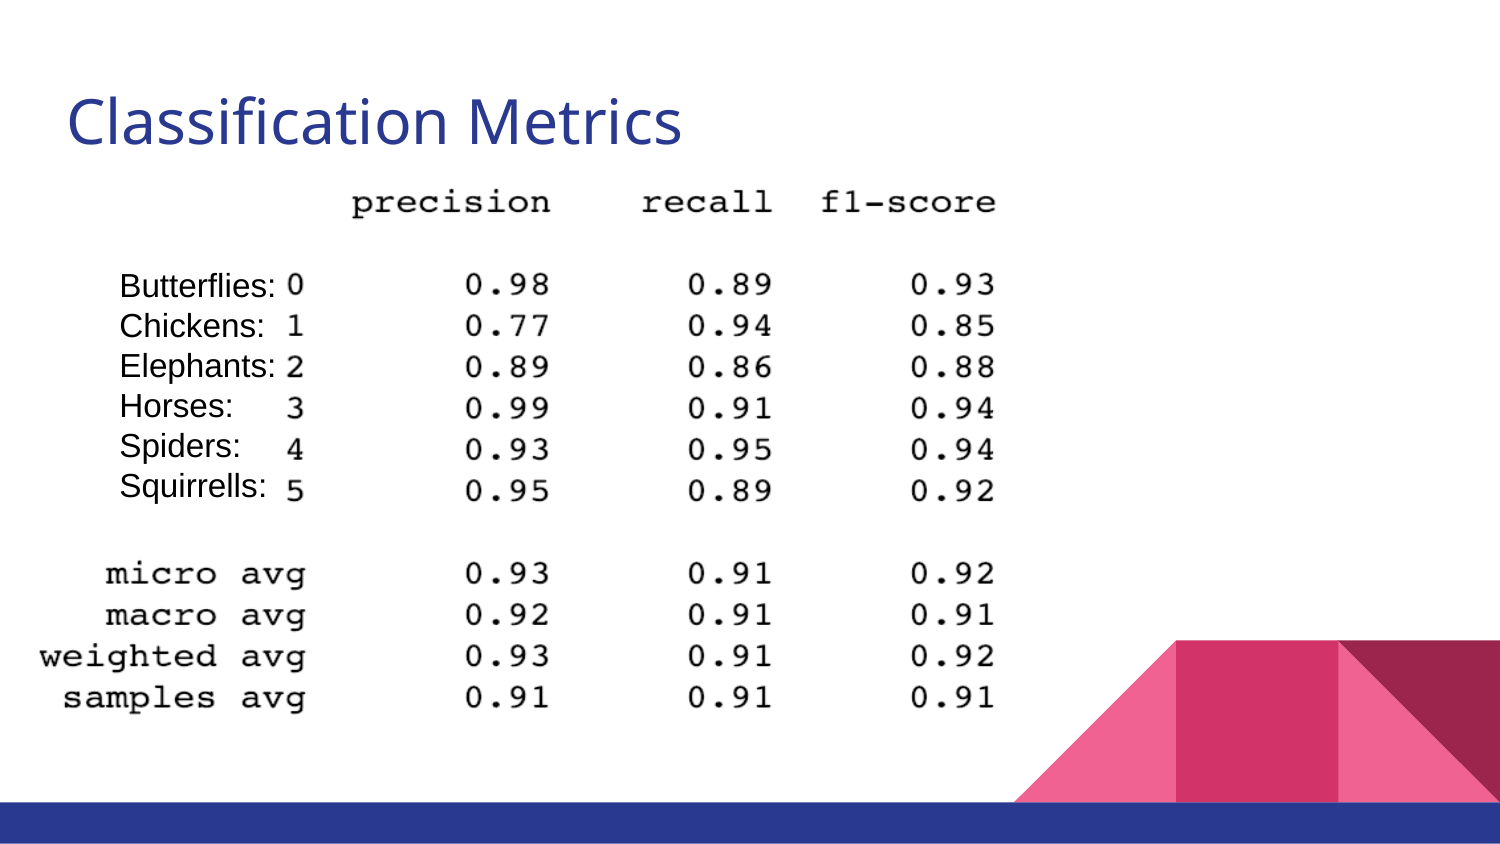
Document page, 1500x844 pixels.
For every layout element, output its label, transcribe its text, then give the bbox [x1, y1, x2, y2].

title Classification Metrics [51, 67, 1449, 167]
picture [24, 166, 1049, 727]
